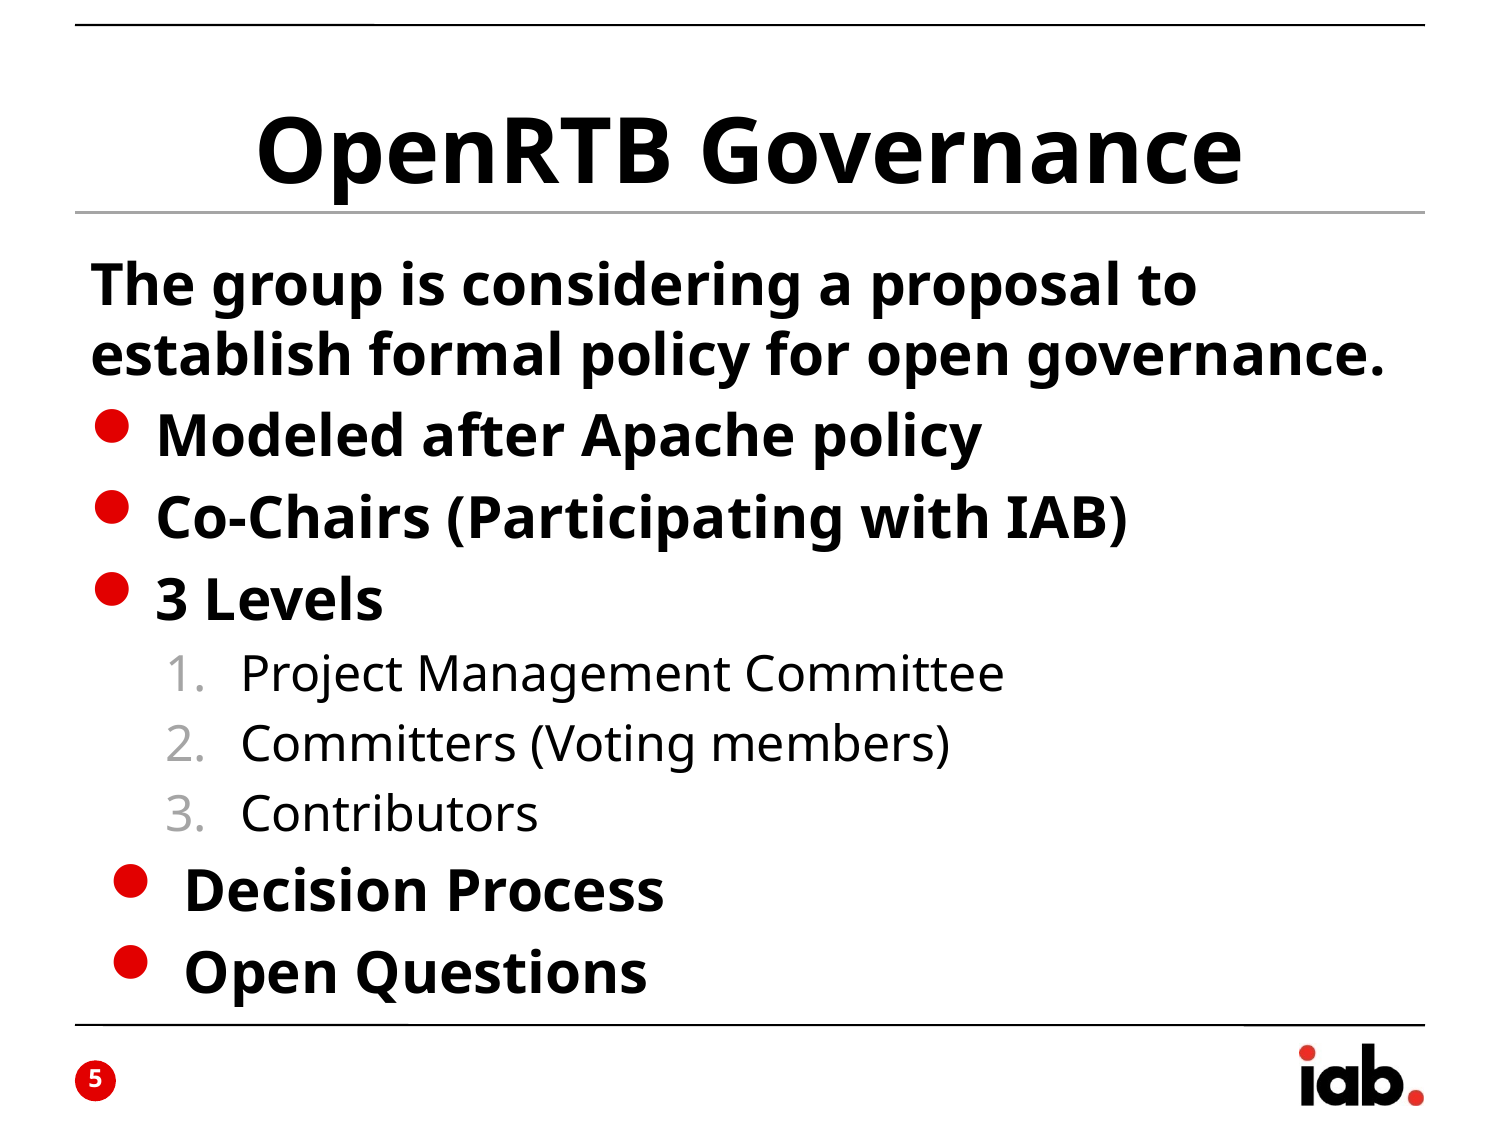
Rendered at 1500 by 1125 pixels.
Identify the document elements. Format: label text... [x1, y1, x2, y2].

title OpenRTB Governance [75, 83, 1425, 211]
picture [1299, 1043, 1424, 1106]
slide_number 4 [59, 1050, 132, 1110]
list The group is considering a proposal to establish formal policy for open governance. Modeled after Apache policy Co-Chairs (Participating with IAB) 3 Levels Project Management Committee Committers (Voting members) Contributors Decision Process Open Questions [75, 239, 1425, 975]
